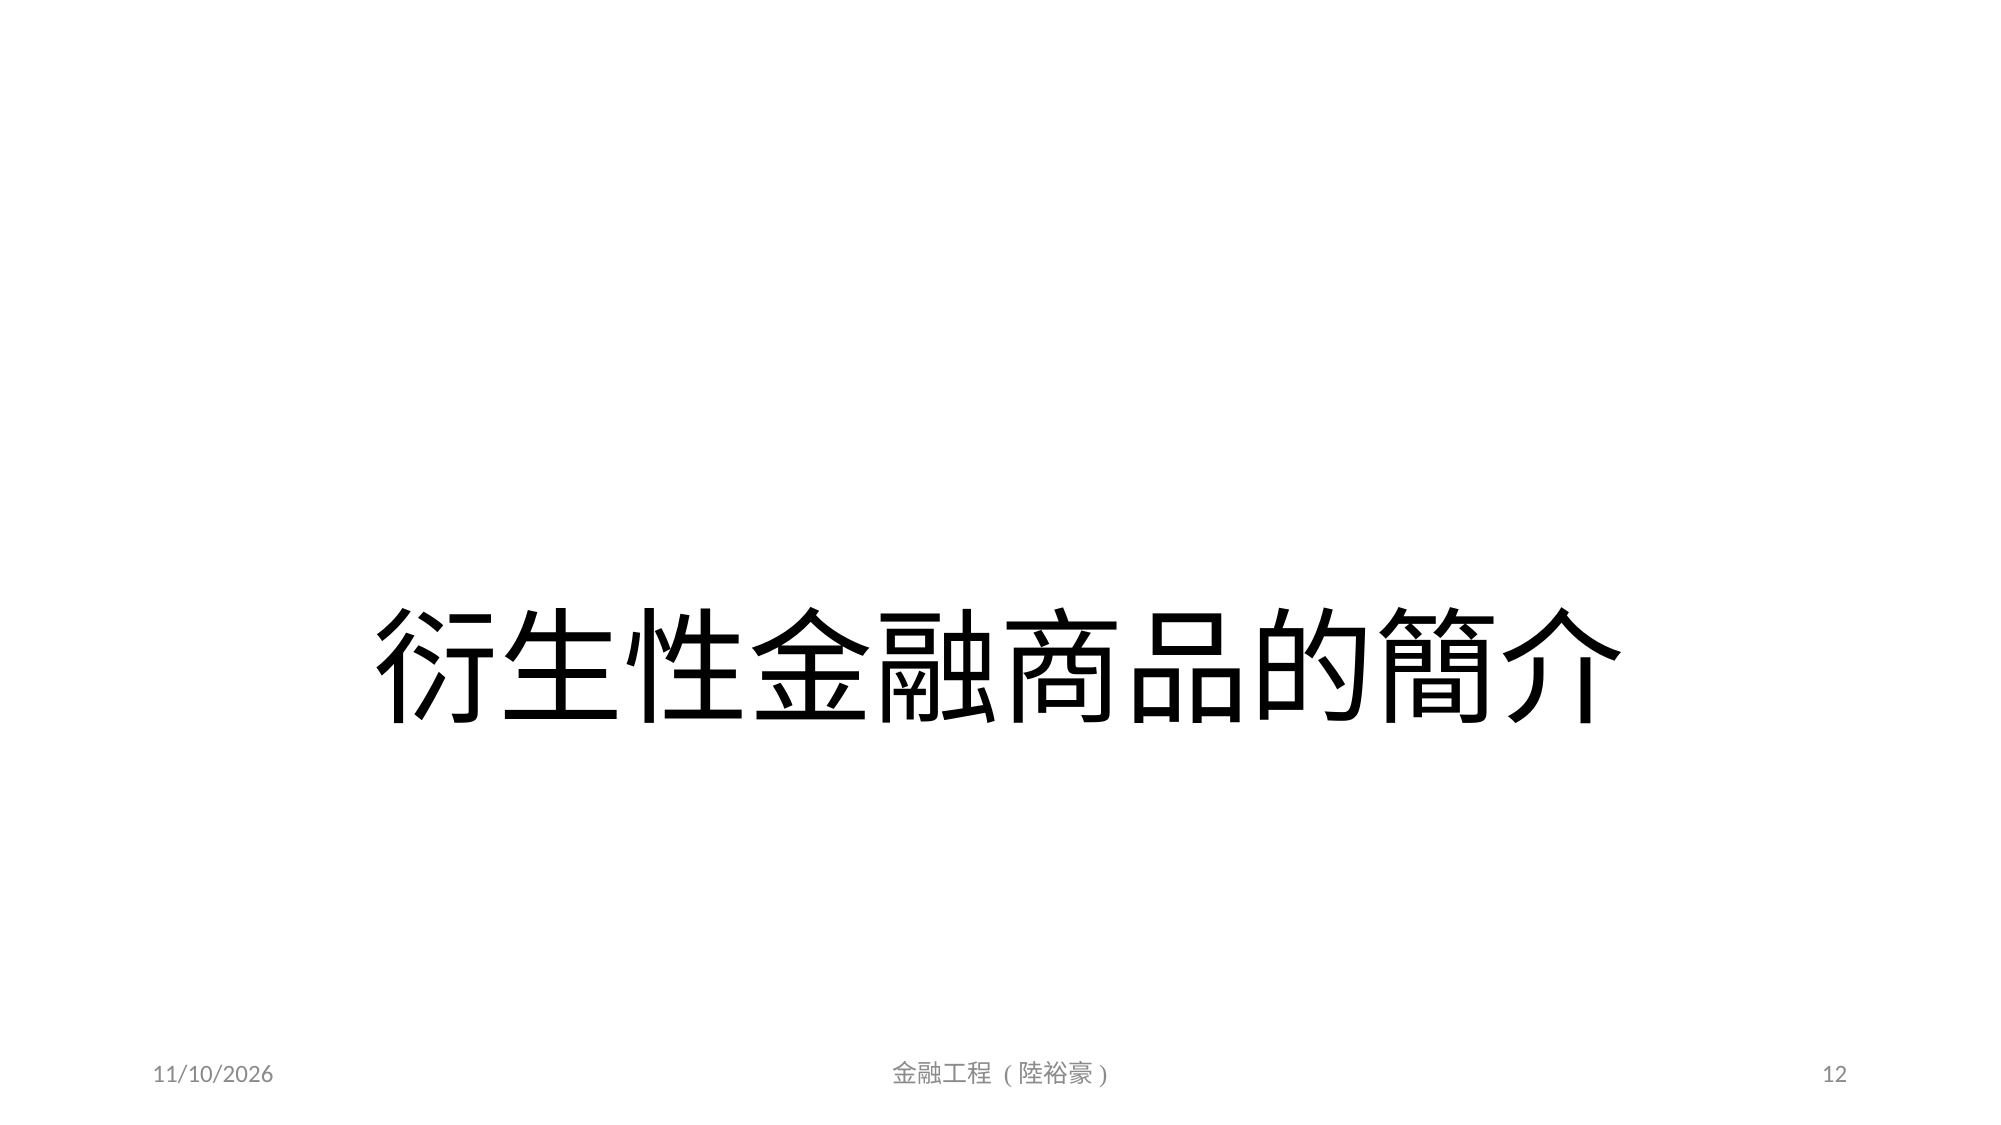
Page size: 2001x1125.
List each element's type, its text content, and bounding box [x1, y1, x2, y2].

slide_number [137, 1042, 588, 1103]
footer 金融工程 (陸裕豪) [662, 1042, 1338, 1103]
title 衍生性金融商品的簡介 [136, 280, 1862, 749]
slide_number 12 [1412, 1042, 1863, 1103]
